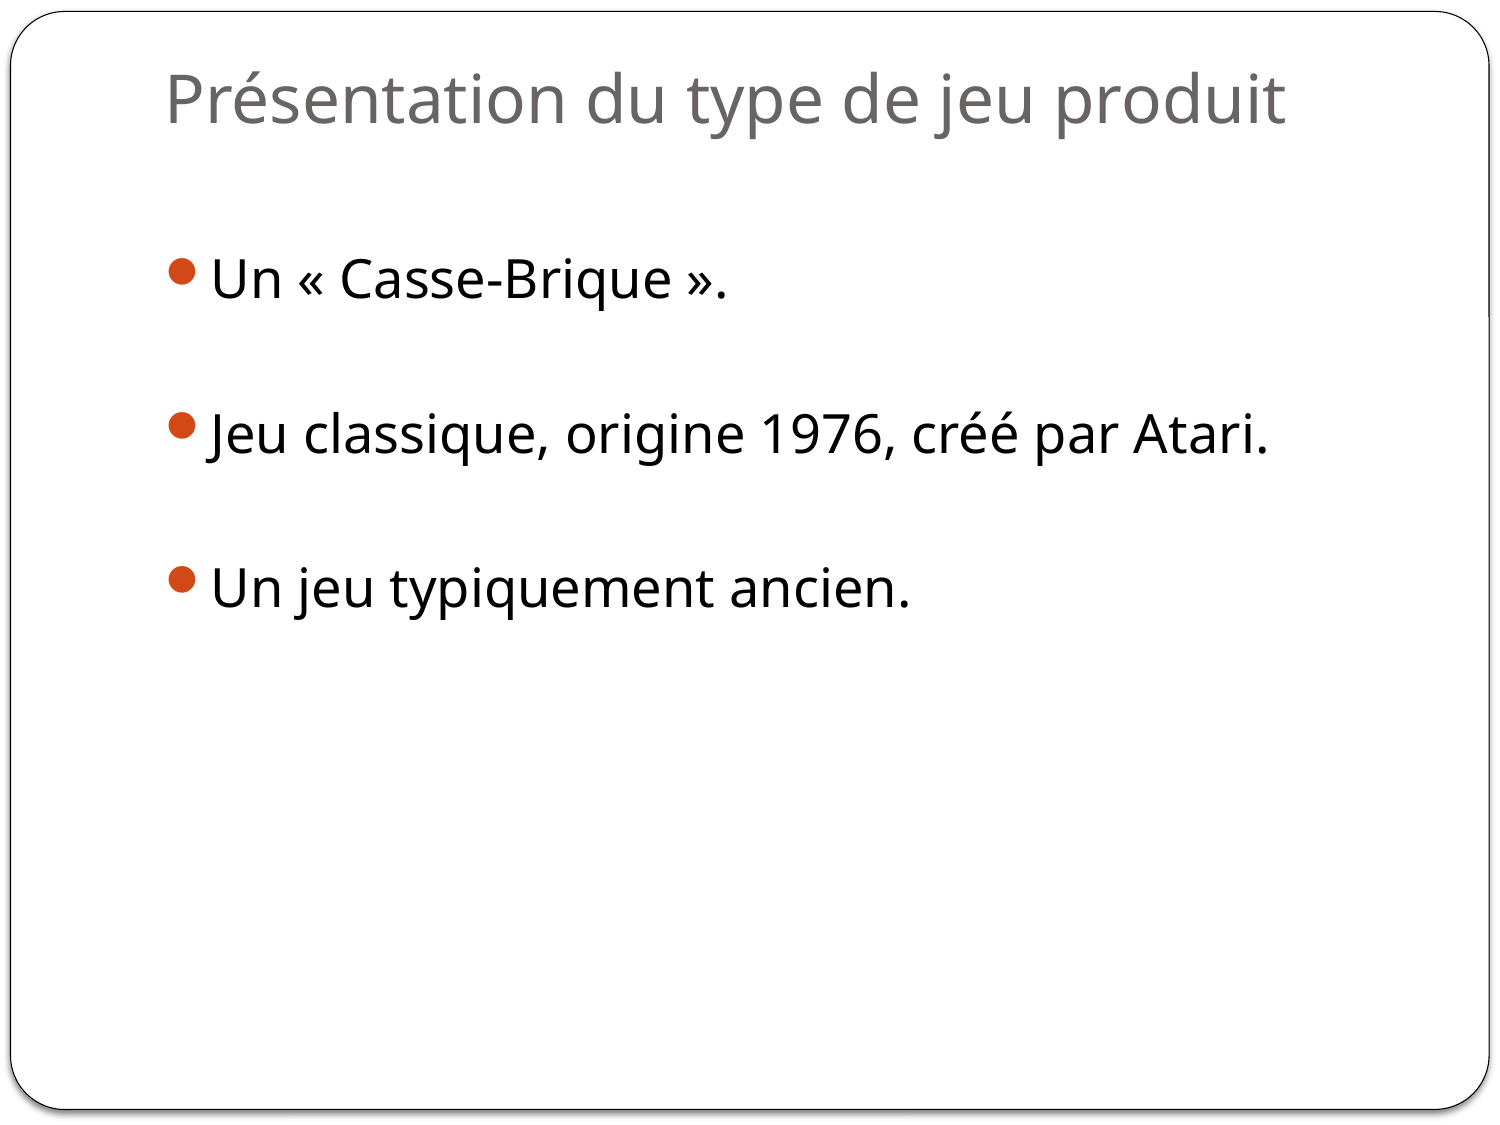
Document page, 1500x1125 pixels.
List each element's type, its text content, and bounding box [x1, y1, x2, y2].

list Un « Casse-Brique ». Jeu classique, origine 1976, créé par Atari. Un jeu typiquement ancien. [150, 237, 1425, 988]
title Présentation du type de jeu produit [150, 45, 1425, 233]
